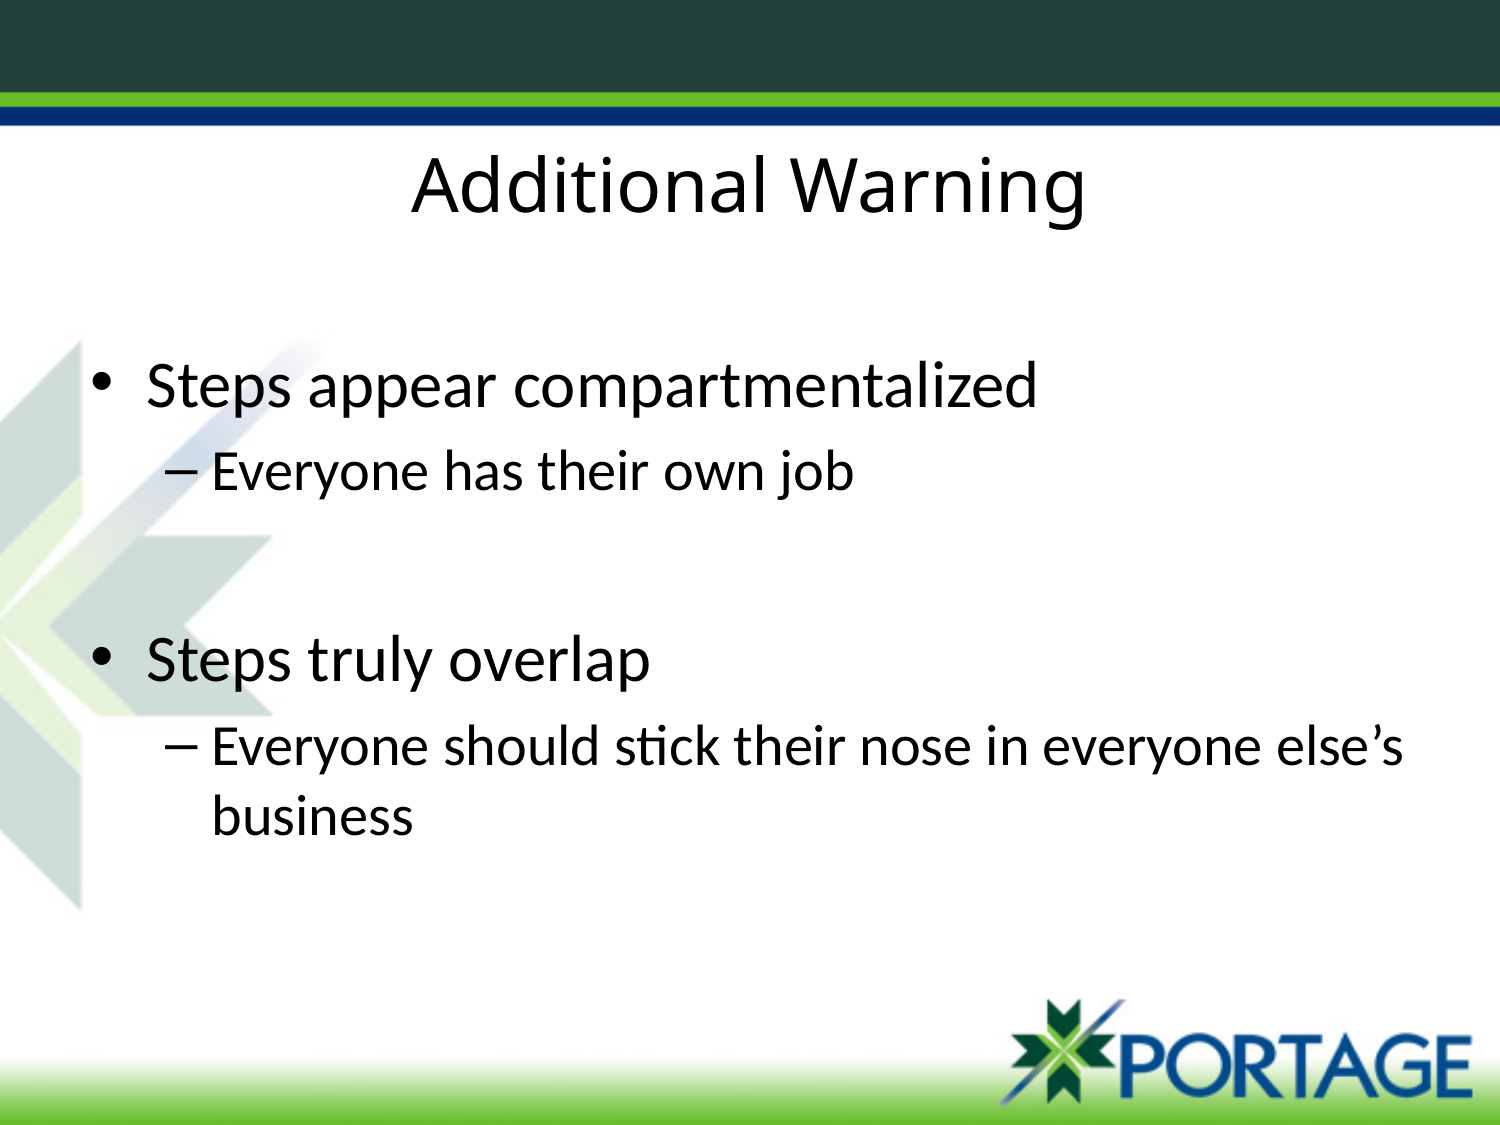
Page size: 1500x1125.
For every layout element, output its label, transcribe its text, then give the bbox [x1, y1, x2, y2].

list Steps appear compartmentalized Everyone has their own job Steps truly overlap Everyone should stick their nose in everyone else’s business [75, 333, 1425, 1005]
picture [0, 0, 1500, 1125]
title Additional Warning [75, 132, 1425, 233]
